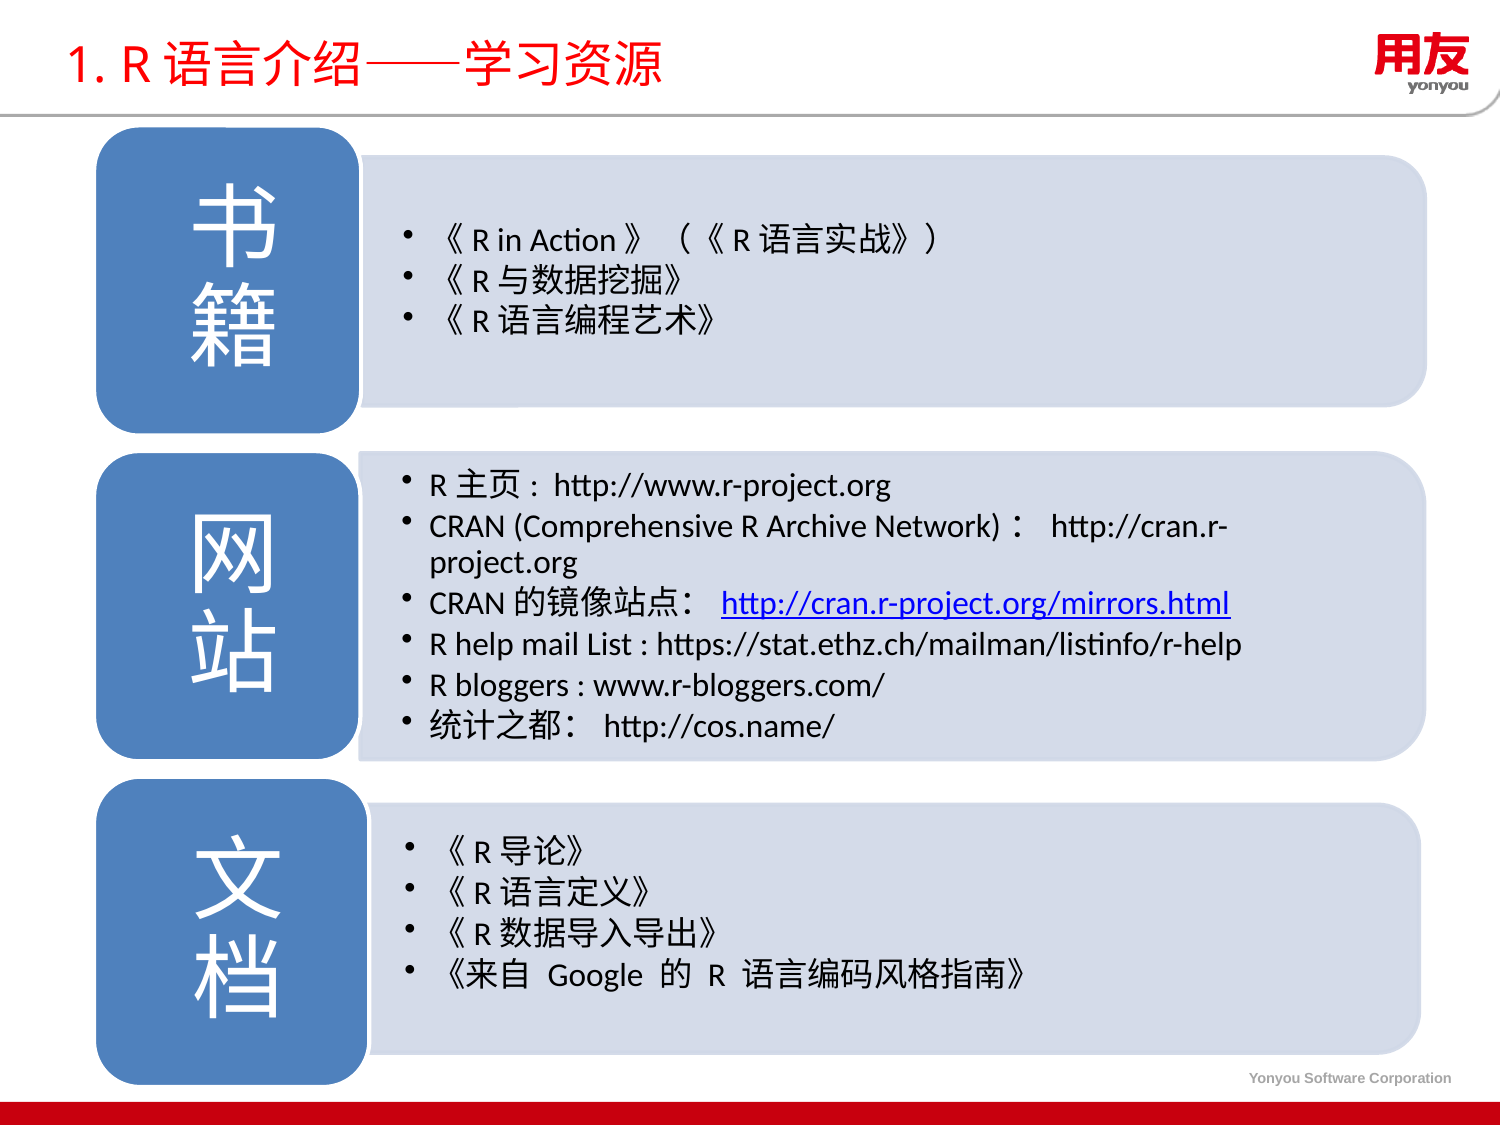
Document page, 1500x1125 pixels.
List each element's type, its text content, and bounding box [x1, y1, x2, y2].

picture [0, 32, 1500, 117]
title 1. R语言介绍——学习资源 [50, 25, 1263, 95]
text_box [93, 124, 1426, 1088]
